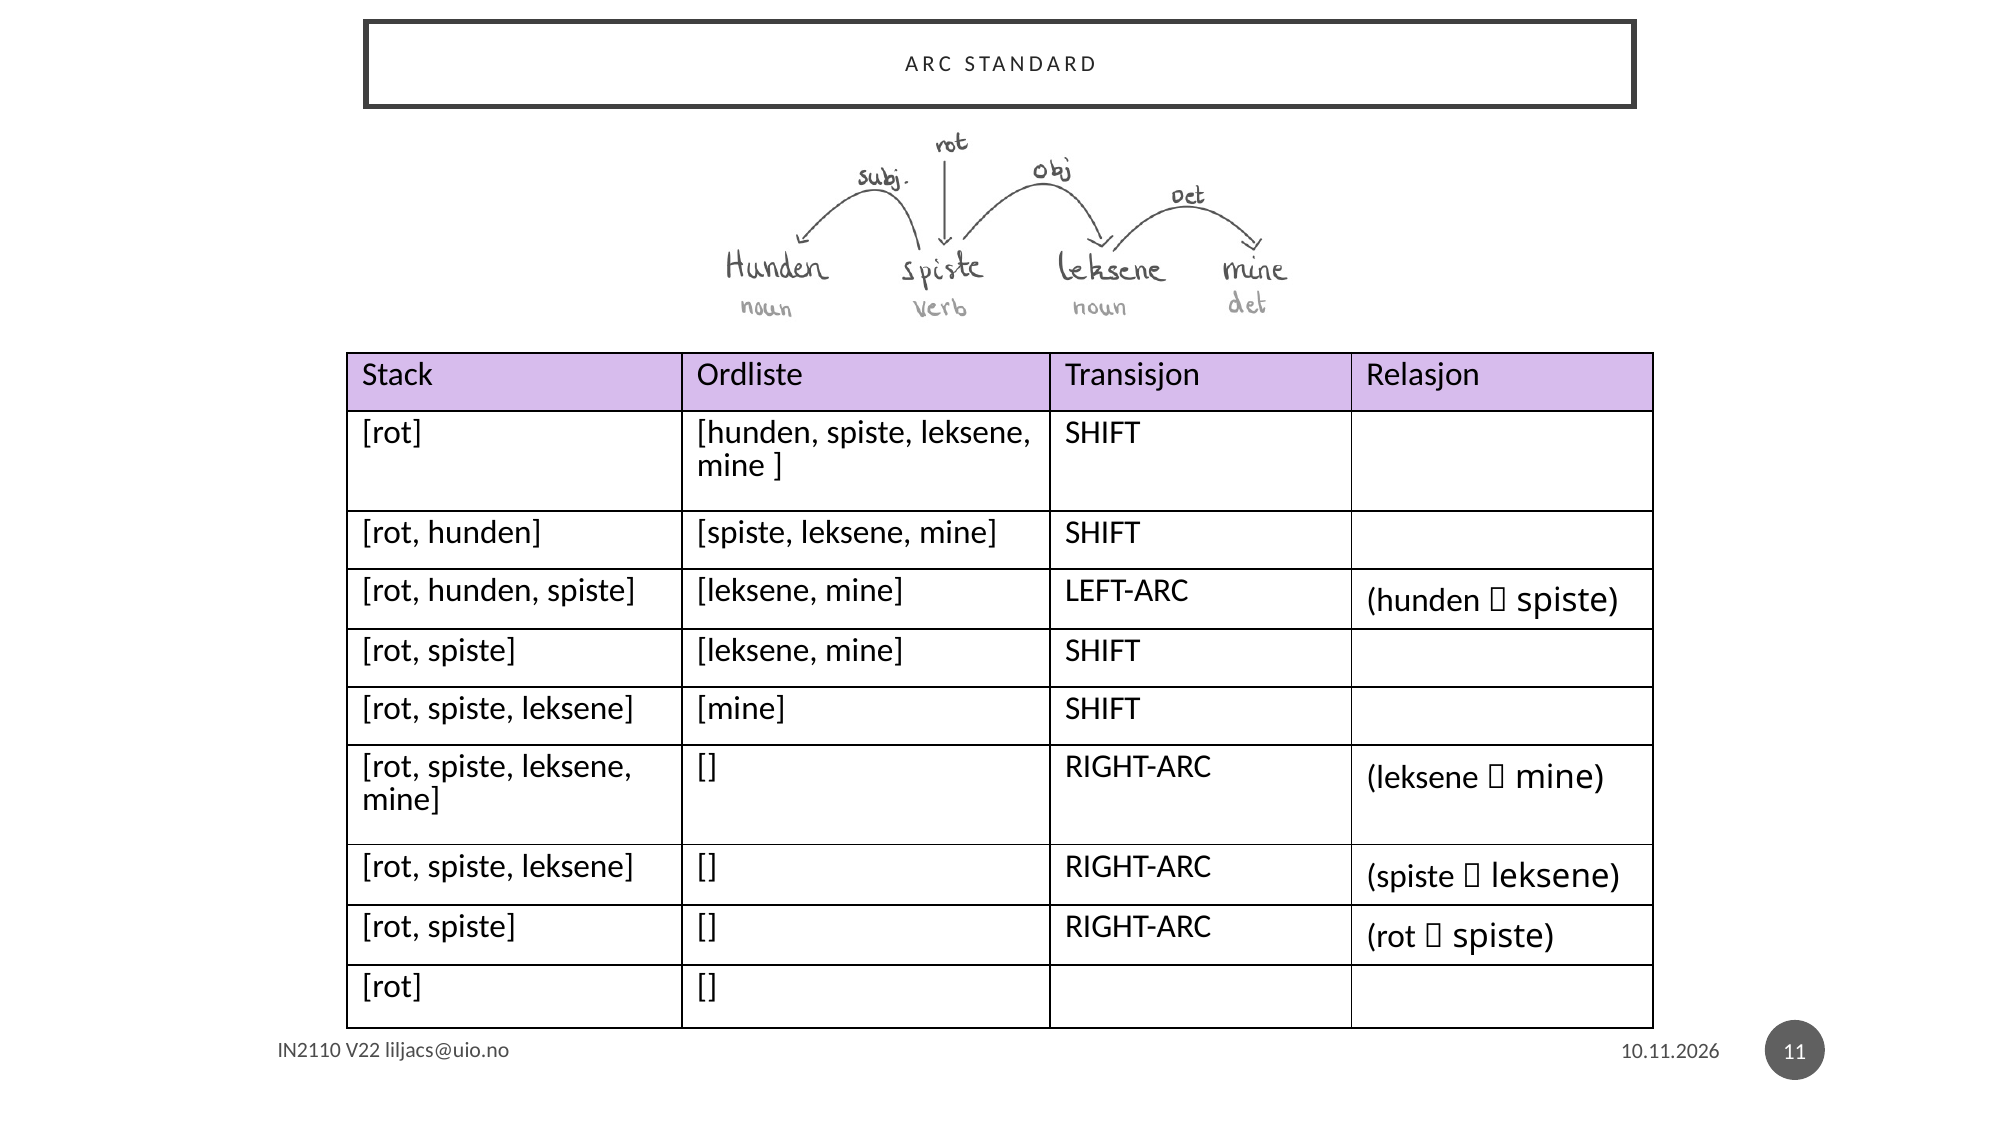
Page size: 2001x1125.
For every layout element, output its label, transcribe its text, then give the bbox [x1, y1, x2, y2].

footer IN2110 V22 liljacs@uio.no [262, 1023, 1231, 1076]
table_cell [rot, spiste, leksene, mine] [348, 746, 681, 844]
table_cell [rot, spiste, leksene] [348, 688, 681, 744]
table_cell [rot, spiste, leksene] [348, 845, 681, 904]
table_cell [mine] [683, 688, 1049, 744]
table_cell [] [683, 906, 1049, 964]
table_cell (rot  spiste) [1352, 906, 1652, 964]
table_cell [] [683, 746, 1049, 844]
slide_number 11 [1764, 1019, 1825, 1080]
table_cell SHIFT [1051, 688, 1351, 744]
table_cell LEFT-ARC [1051, 570, 1351, 628]
table_cell [rot] [348, 412, 681, 510]
table_cell [rot, hunden] [348, 512, 681, 568]
table_cell [rot, spiste] [348, 630, 681, 686]
table_cell [1352, 412, 1652, 510]
picture [718, 125, 1320, 333]
table_cell [1051, 966, 1351, 1027]
table_cell RIGHT-ARC [1051, 845, 1351, 904]
table_cell [] [683, 966, 1049, 1023]
table_header Stack [348, 354, 681, 410]
table_header Transisjon [1051, 354, 1351, 410]
table_cell (spiste  leksene) [1352, 845, 1652, 904]
table_cell [rot] [348, 966, 681, 1023]
title ARC standard [363, 19, 1637, 109]
table_header Ordliste [683, 354, 1049, 410]
table_cell SHIFT [1051, 412, 1351, 510]
table_cell [leksene, mine] [683, 570, 1049, 628]
table_cell SHIFT [1051, 512, 1351, 568]
table_cell [leksene, mine] [683, 630, 1049, 686]
table_cell [1352, 630, 1652, 686]
table_cell RIGHT-ARC [1051, 906, 1351, 964]
table_cell [rot, spiste] [348, 906, 681, 964]
table_cell [1352, 966, 1652, 1023]
table_header Relasjon [1352, 354, 1652, 410]
table_cell (leksene  mine) [1352, 746, 1652, 844]
table_cell [1352, 688, 1652, 744]
table_cell [hunden, spiste, leksene, mine ] [683, 412, 1049, 510]
table_cell [spiste, leksene, mine] [683, 512, 1049, 568]
table_cell [1352, 512, 1652, 568]
table_cell (hunden  spiste) [1352, 570, 1652, 628]
table_cell [] [683, 845, 1049, 904]
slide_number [1283, 1023, 1735, 1077]
table_cell [rot, hunden, spiste] [348, 570, 681, 628]
table_cell SHIFT [1051, 630, 1351, 686]
table_cell RIGHT-ARC [1051, 746, 1351, 844]
